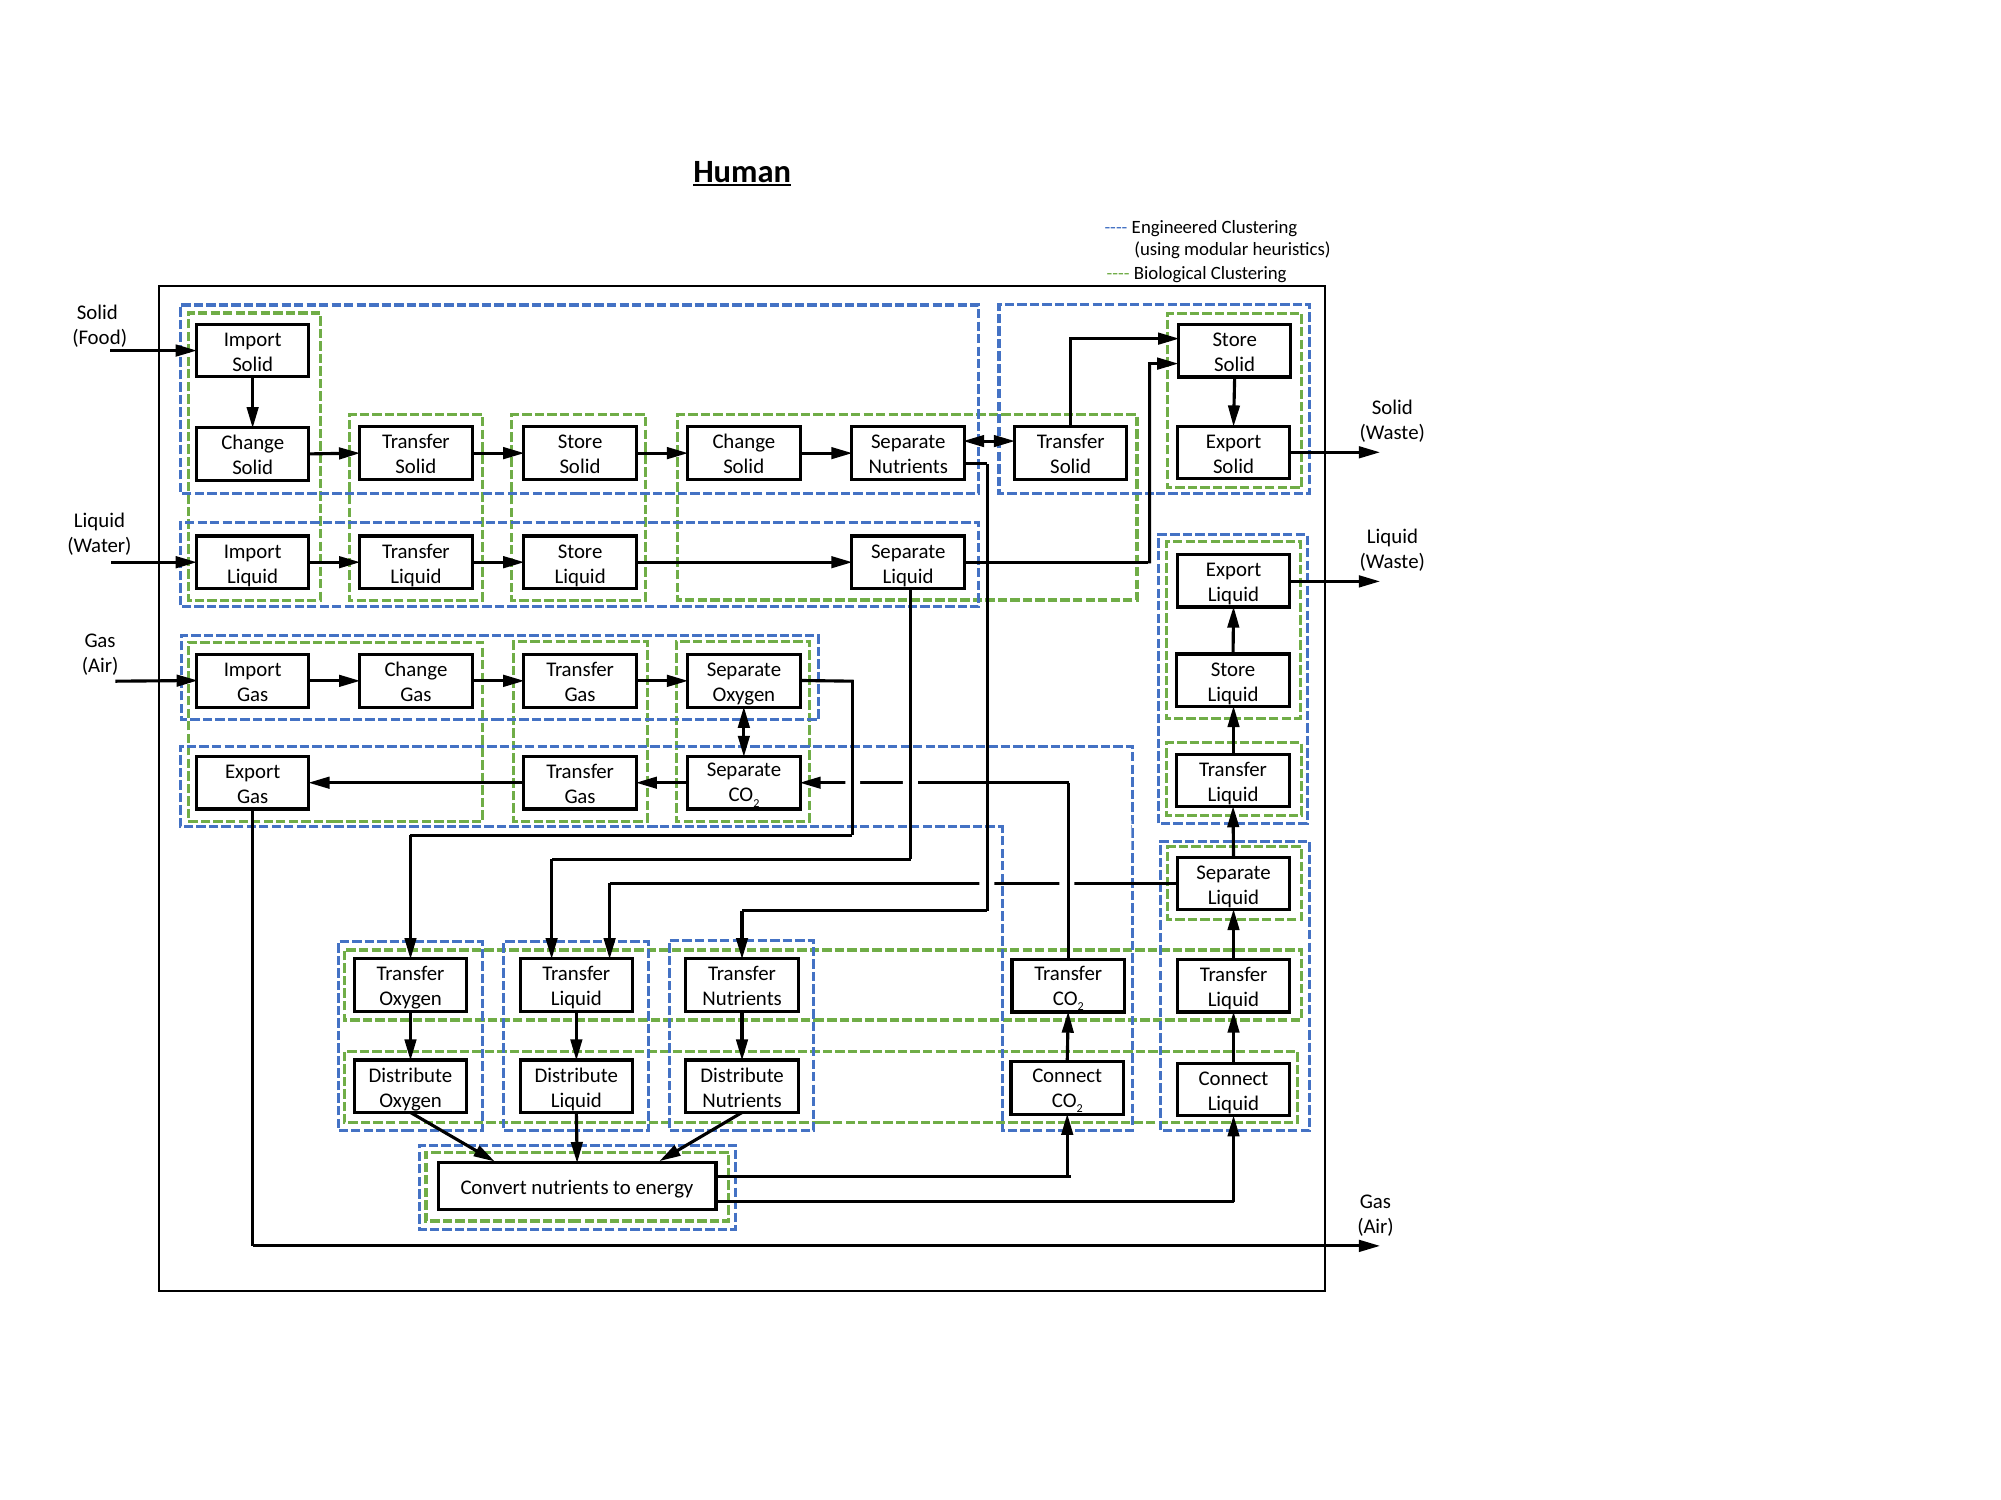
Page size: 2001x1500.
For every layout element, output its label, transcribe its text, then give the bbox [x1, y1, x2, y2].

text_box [410, 1112, 495, 1162]
text_box [158, 352, 180, 561]
text_box Human [678, 142, 807, 197]
text_box [158, 285, 1326, 451]
text_box [158, 683, 1326, 1292]
text_box Liquid (Water) [52, 498, 147, 564]
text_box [659, 1112, 743, 1161]
text_box [254, 583, 1326, 1244]
text_box ---- Engineered Clustering (using modular heuristics) [1089, 207, 1346, 267]
text_box ---- Biological Clustering [1091, 267, 1302, 291]
text_box Solid (Food) [57, 291, 142, 357]
text_box Liquid (Waste) [1344, 515, 1440, 581]
text_box [158, 564, 180, 679]
text_box [1310, 454, 1326, 580]
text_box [180, 304, 1310, 1230]
text_box Solid (Waste) [1344, 386, 1440, 451]
text_box Gas (Air) [67, 619, 134, 685]
text_box Gas (Air) [1342, 1179, 1409, 1245]
